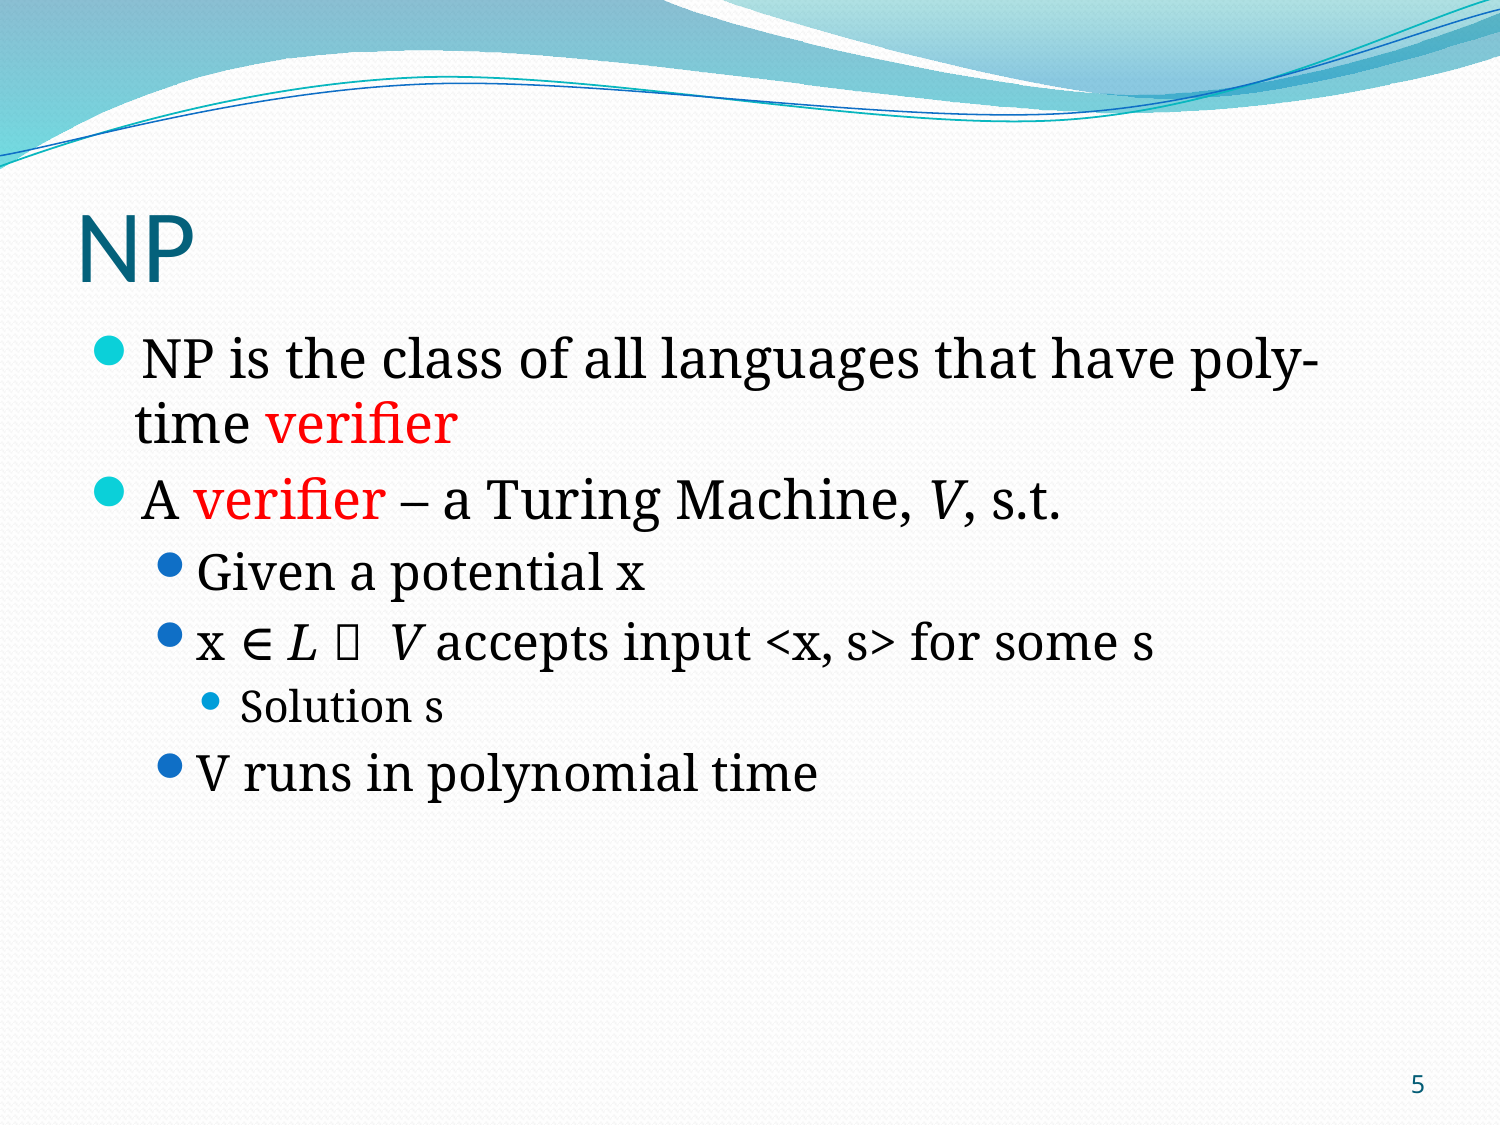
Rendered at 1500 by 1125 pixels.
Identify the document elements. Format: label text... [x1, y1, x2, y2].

title NP [75, 115, 1425, 303]
list NP is the class of all languages that have poly-time verifier A verifier – a Turing Machine, V, s.t. Given a potential x x ∈ L  V accepts input <x, s> for some s Solution s V runs in polynomial time [75, 317, 1425, 1038]
slide_number 5 [1299, 1042, 1425, 1103]
